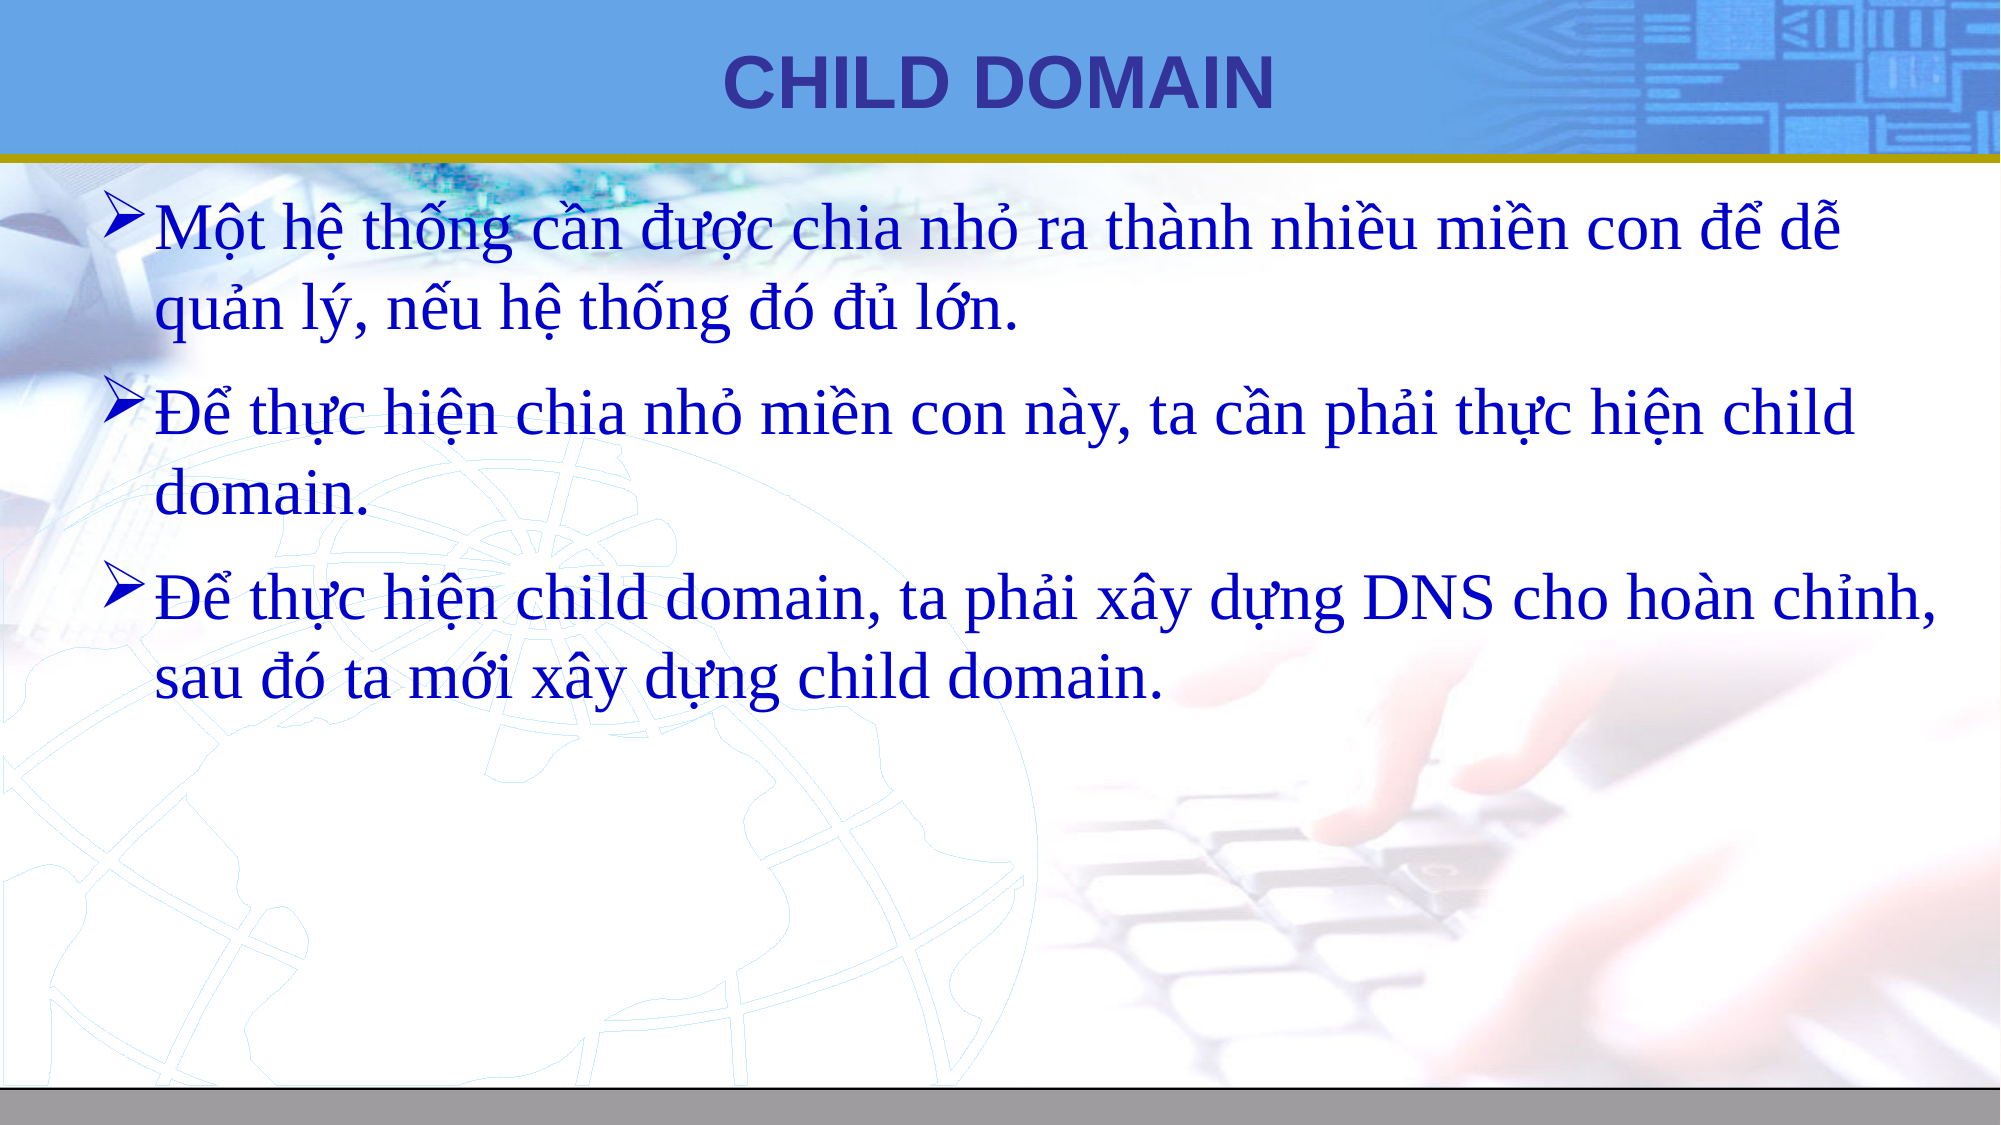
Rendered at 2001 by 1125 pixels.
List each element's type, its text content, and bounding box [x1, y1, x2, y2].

list Một hệ thống cần được chia nhỏ ra thành nhiều miền con để dễ quản lý, nếu hệ thống đó đủ lớn. Để thực hiện chia nhỏ miền con này, ta cần phải thực hiện child domain. Để thực hiện child domain, ta phải xây dựng DNS cho hoàn chỉnh, sau đó ta mới xây dựng child domain. [83, 174, 1967, 1075]
title CHILD DOMAIN [0, 9, 2000, 148]
picture [0, 0, 2001, 1125]
